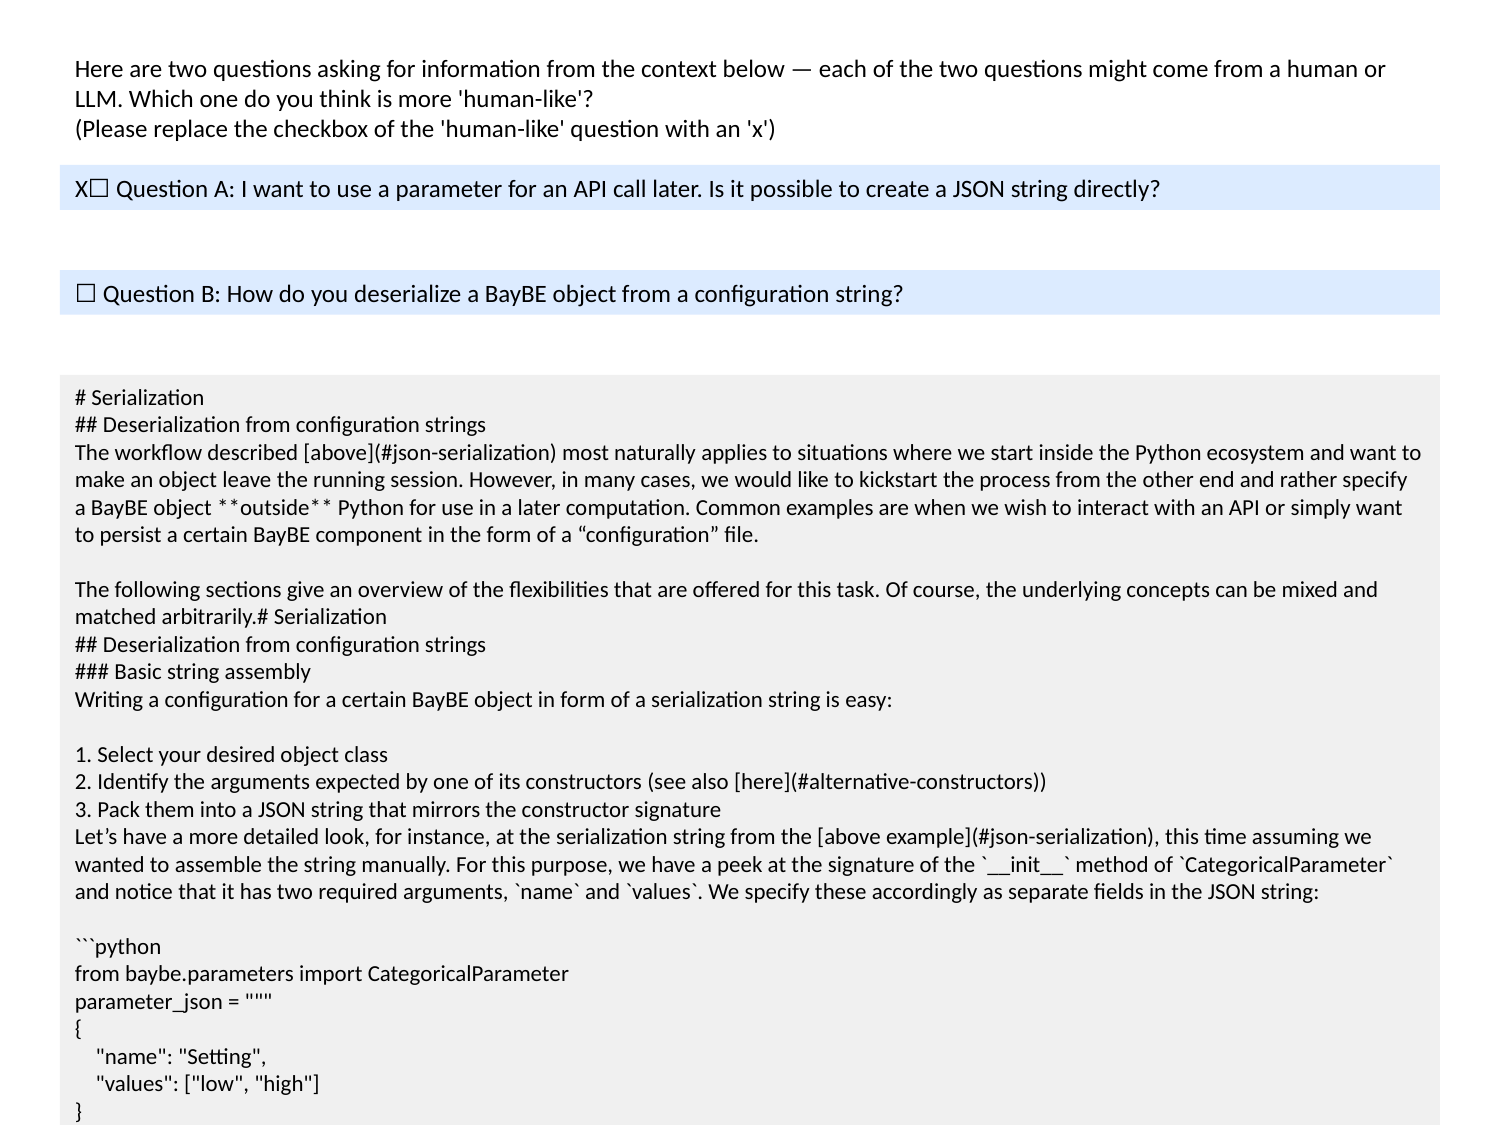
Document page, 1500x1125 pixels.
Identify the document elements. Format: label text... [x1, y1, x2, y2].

text_box # Serialization ## Deserialization from configuration strings The workflow described [above](#json-serialization) most naturally applies to situations where we start inside the Python ecosystem and want to make an object leave the running session. However, in many cases, we would like to kickstart the process from the other end and rather specify a BayBE object **outside** Python for use in a later computation. Common examples are when we wish to interact with an API or simply want to persist a certain BayBE component in the form of a “configuration” file. The following sections give an overview of the flexibilities that are offered for this task. Of course, the underlying concepts can be mixed and matched arbitrarily.# Serialization ## Deserialization from configuration strings ### Basic string assembly Writing a configuration for a certain BayBE object in form of a serialization string is easy: 1. Select your desired object class 2. Identify the arguments expected by one of its constructors (see also [here](#alternative-constructors)) 3. Pack them into a JSON string that mirrors the constructor signature Let’s have a more detailed look, for instance, at the serialization string from the [above example](#json-serialization), this time assuming we wanted to assemble the string manually. For this purpose, we have a peek at the signature of the `__init__` method of `CategoricalParameter` and notice that it has two required arguments, `name` and `values`. We specify these accordingly as separate fields in the JSON string: ```python from baybe.parameters import CategoricalParameter parameter_json = """ { "name": "Setting", "values": ["low", "high"] } """ via_json = CategoricalParameter.from_json(parameter_json) via_init = CategoricalParameter(name="Setting", values=["low", "high"]) assert via_json == via_init ``` [59, 374, 1440, 1125]
text_box Here are two questions asking for information from the context below — each of the two questions might come from a human or LLM. Which one do you think is more 'human-like'? (Please replace the checkbox of the 'human-like' question with an 'x') [59, 45, 1440, 150]
text_box ☐ Question B: How do you deserialize a BayBE object from a configuration string? [59, 270, 1440, 315]
text_box X☐ Question A: I want to use a parameter for an API call later. Is it possible to create a JSON string directly? [59, 164, 1440, 210]
